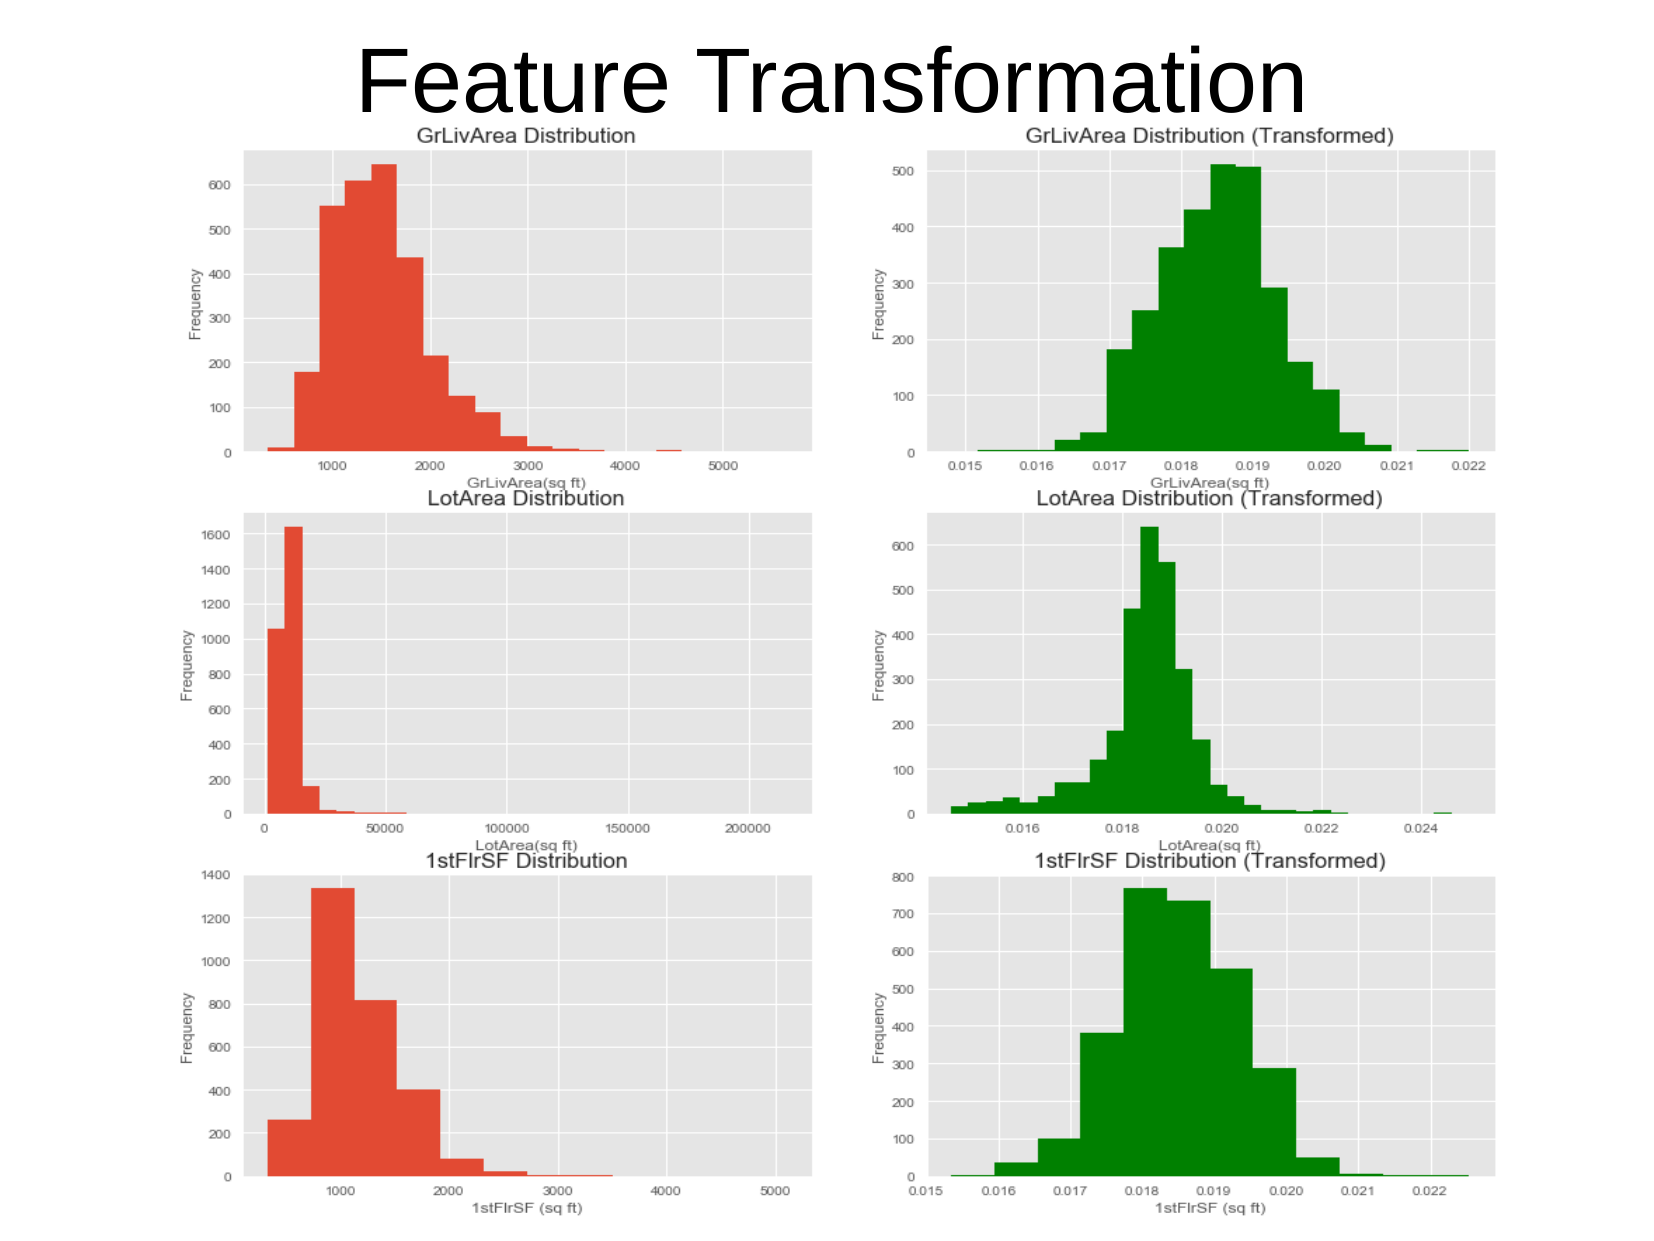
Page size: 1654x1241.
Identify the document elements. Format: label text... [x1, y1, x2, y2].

picture [171, 119, 1504, 1224]
text_box Feature Transformation [88, 0, 1577, 180]
